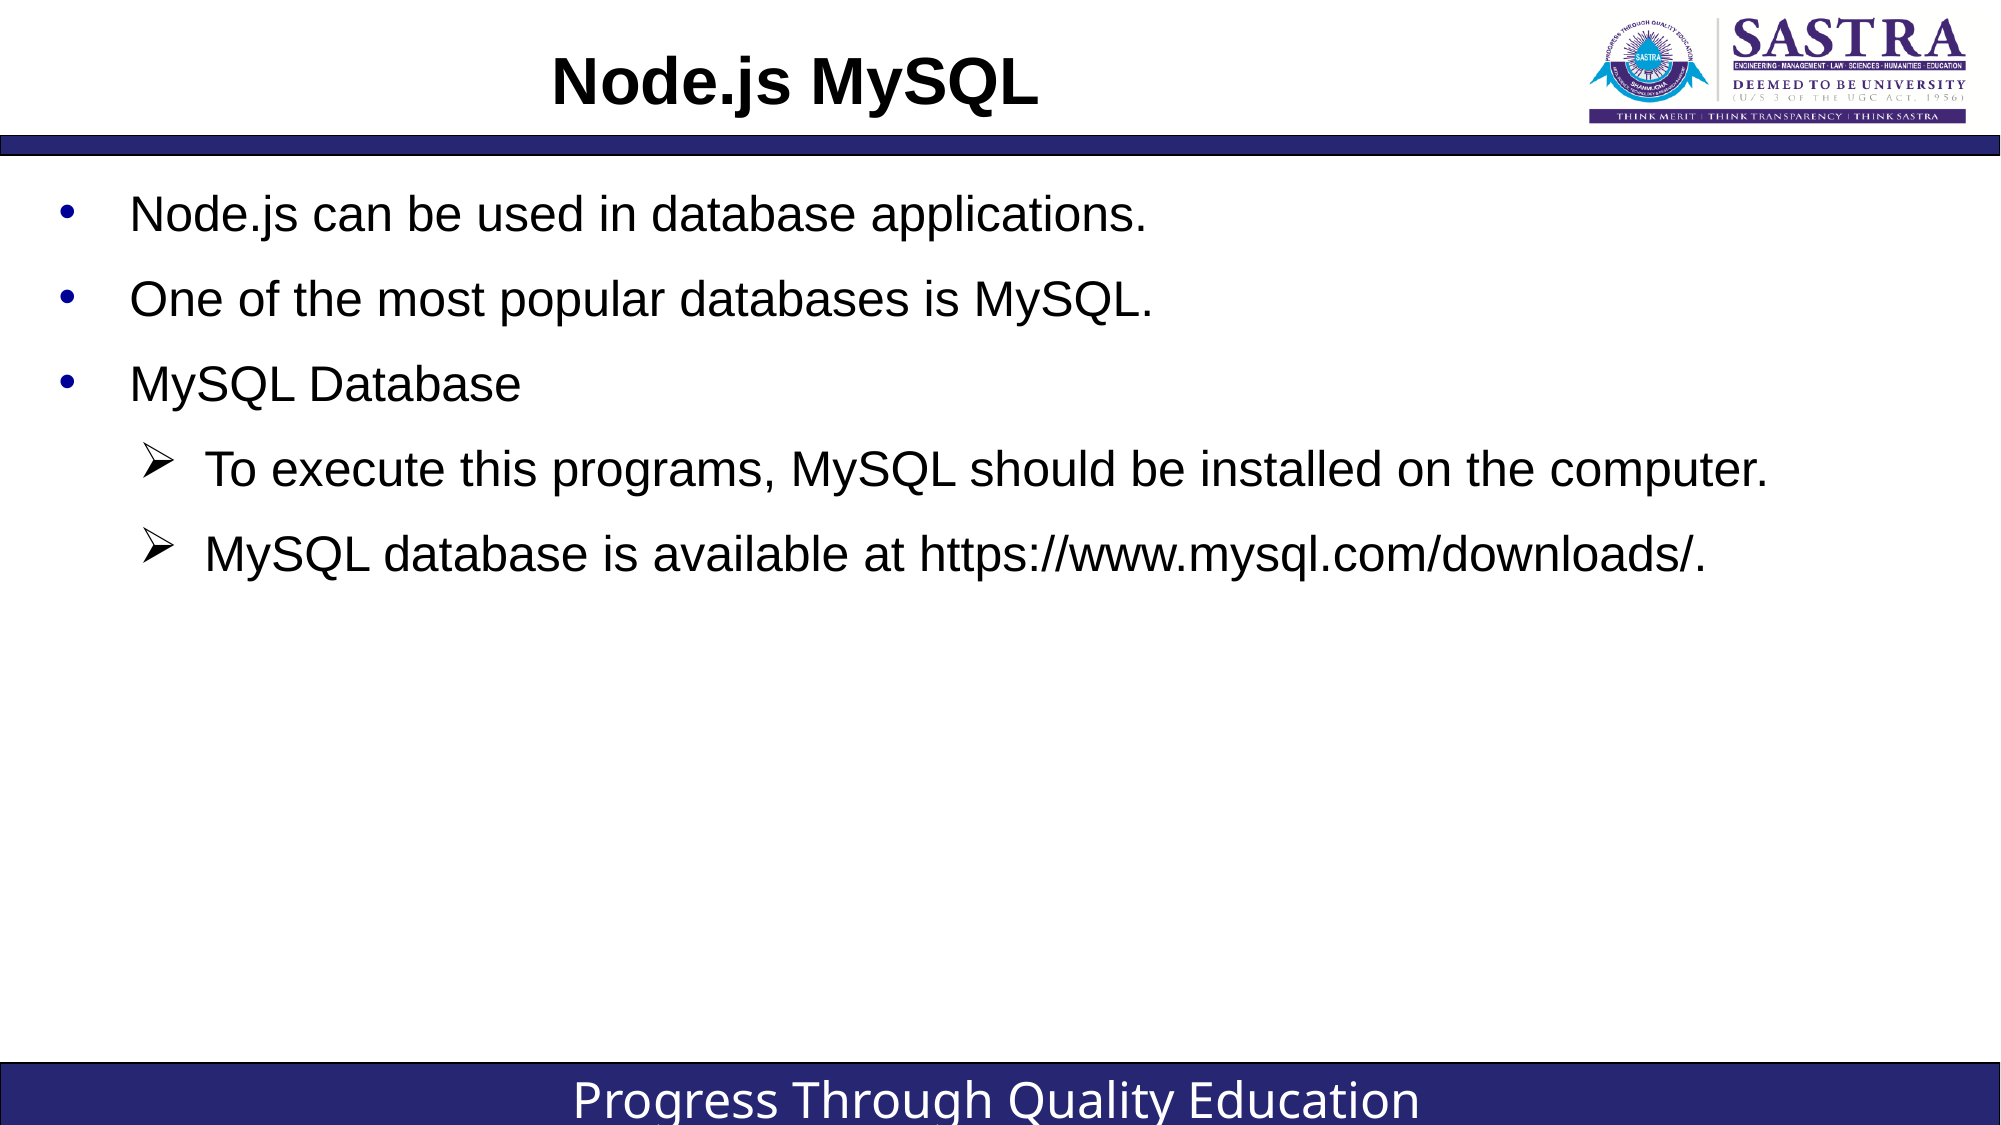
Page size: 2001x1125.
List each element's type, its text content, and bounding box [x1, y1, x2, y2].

list Node.js can be used in database applications. One of the most popular databases is MySQL. MySQL Database To execute this programs, MySQL should be installed on the computer. MySQL database is available at https://www.mysql.com/downloads/. [37, 172, 1969, 1047]
title Node.js MySQL [37, 29, 1556, 119]
picture [1566, 10, 1989, 130]
